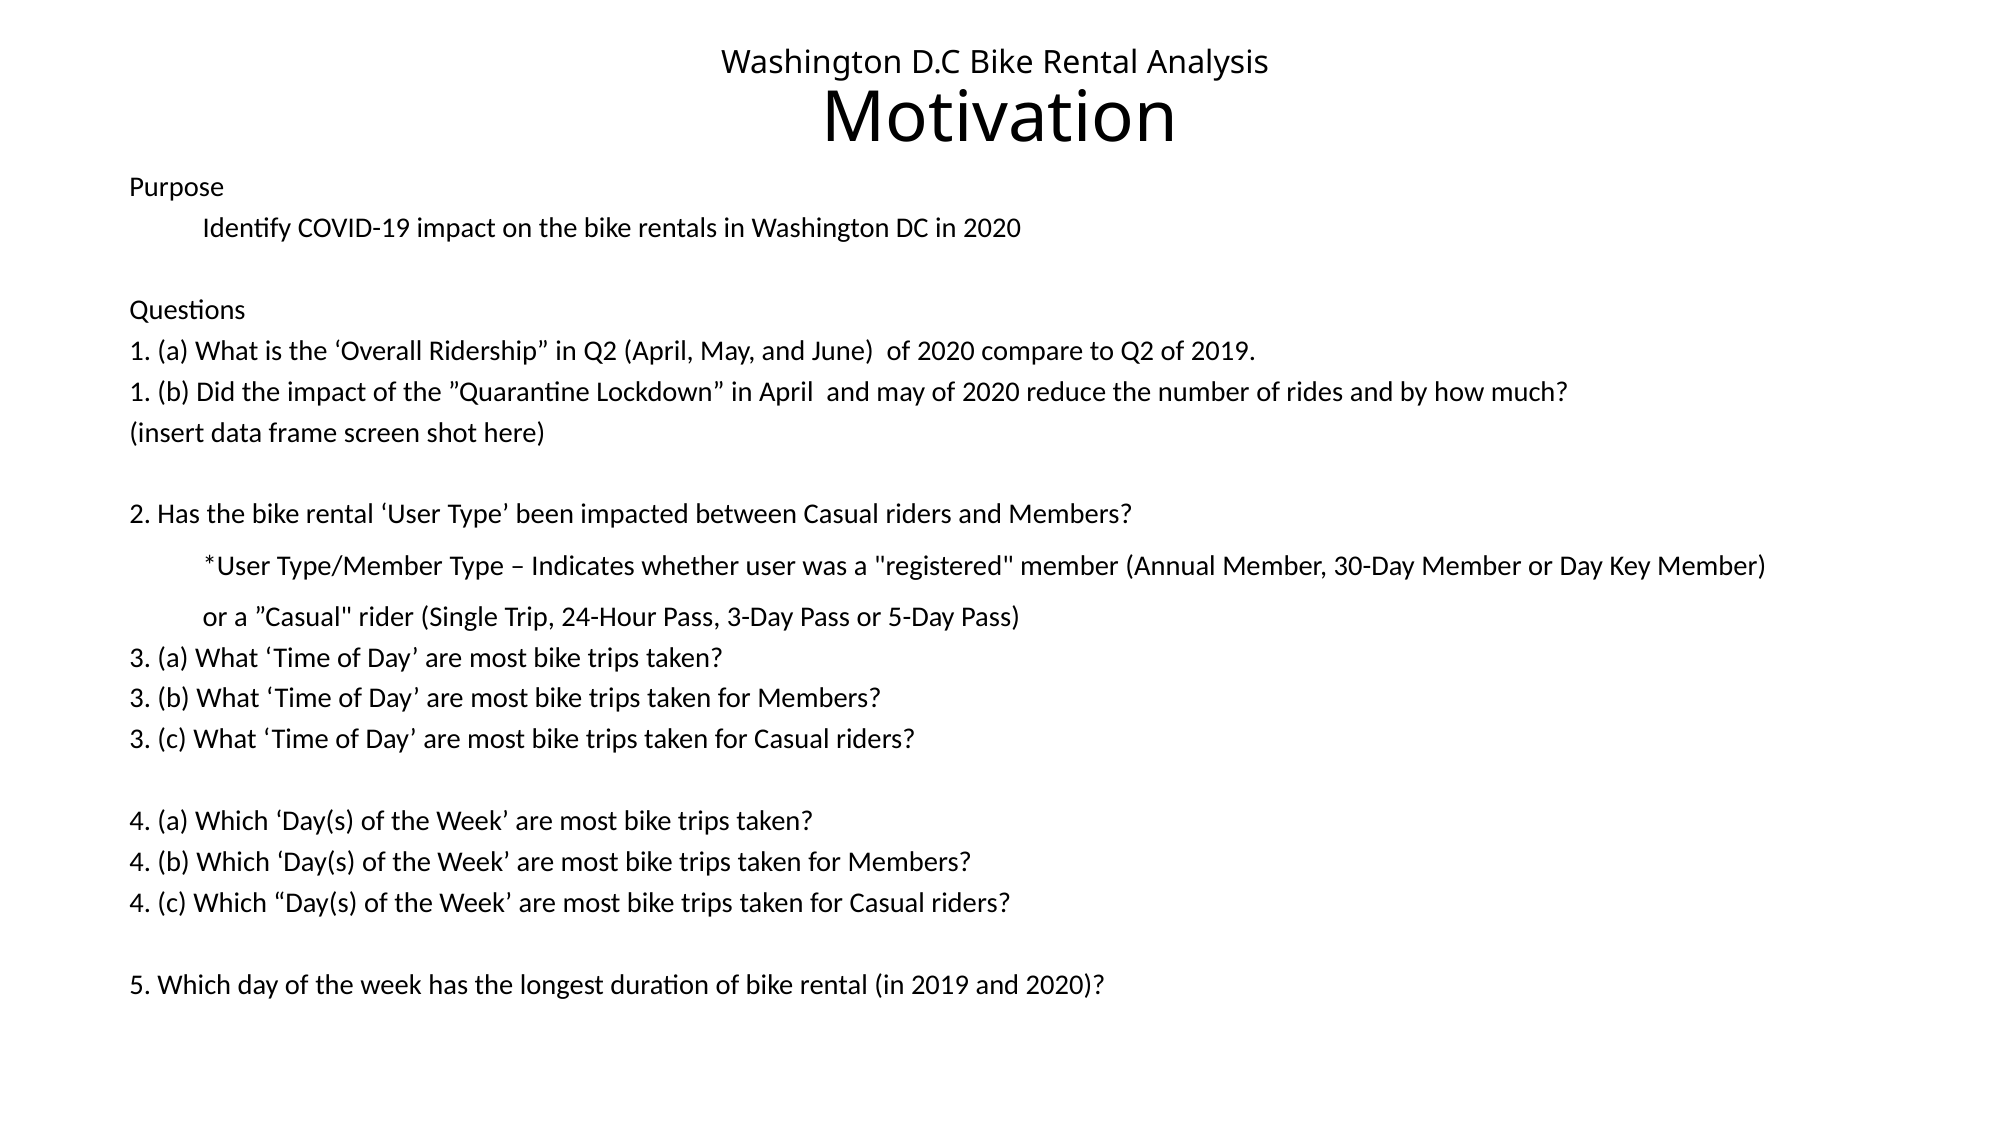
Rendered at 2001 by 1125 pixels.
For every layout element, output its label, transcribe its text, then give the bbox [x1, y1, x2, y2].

list Purpose Identify COVID-19 impact on the bike rentals in Washington DC in 2020 Questions 1. (a) What is the ‘Overall Ridership” in Q2 (April, May, and June) of 2020 compare to Q2 of 2019. 1. (b) Did the impact of the ”Quarantine Lockdown” in April and may of 2020 reduce the number of rides and by how much? (insert data frame screen shot here) 2. Has the bike rental ‘User Type’ been impacted between Casual riders and Members? *User Type/Member Type – Indicates whether user was a "registered" member (Annual Member, 30-Day Member or Day Key Member) or a ”Casual" rider (Single Trip, 24-Hour Pass, 3-Day Pass or 5-Day Pass) 3. (a) What ‘Time of Day’ are most bike trips taken? 3. (b) What ‘Time of Day’ are most bike trips taken for Members? 3. (c) What ‘Time of Day’ are most bike trips taken for Casual riders? 4. (a) Which ‘Day(s) of the Week’ are most bike trips taken? 4. (b) Which ‘Day(s) of the Week’ are most bike trips taken for Members? 4. (c) Which “Day(s) of the Week’ are most bike trips taken for Casual riders? 5. Which day of the week has the longest duration of bike rental (in 2019 and 2020)? [114, 164, 1840, 1025]
title Washington D.C Bike Rental Analysis Motivation [137, 37, 1863, 165]
